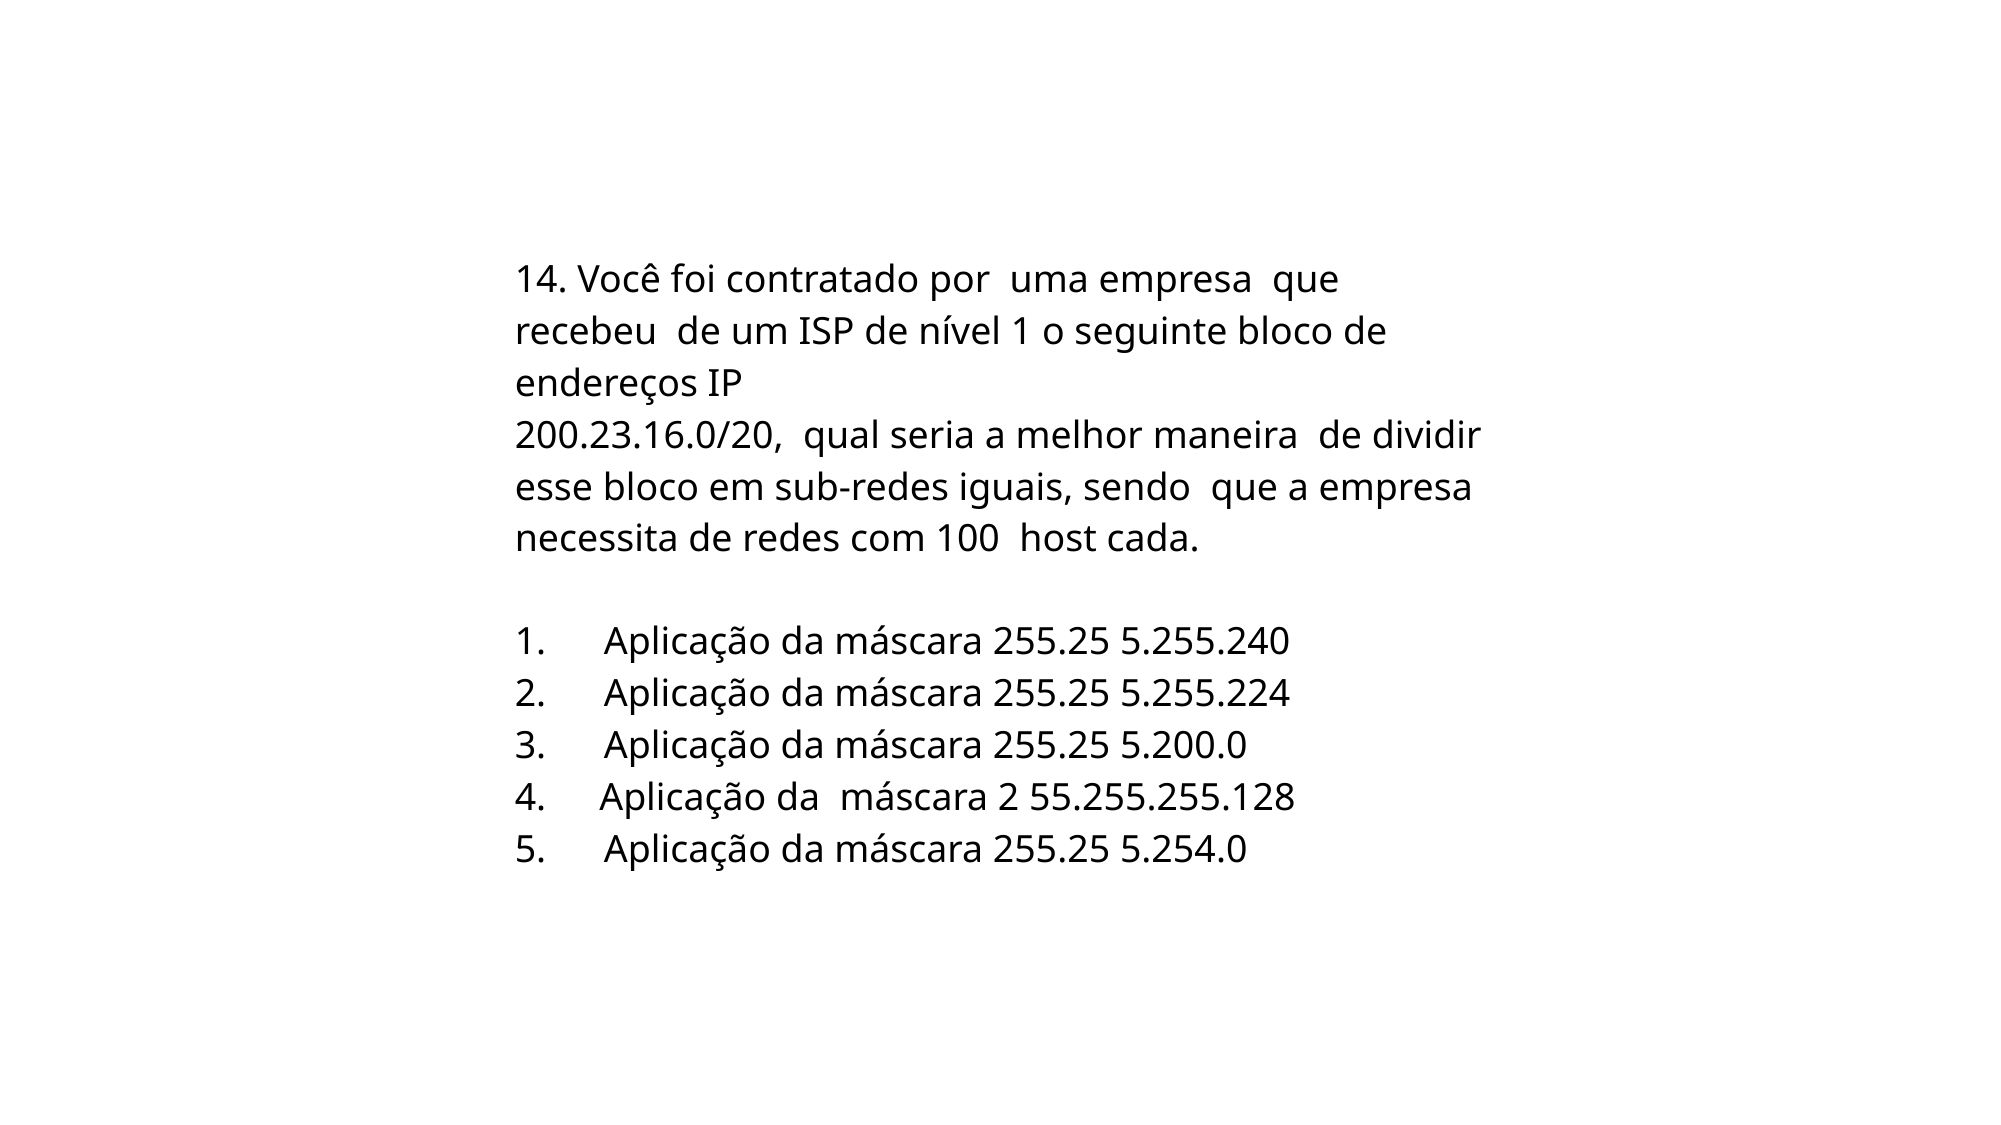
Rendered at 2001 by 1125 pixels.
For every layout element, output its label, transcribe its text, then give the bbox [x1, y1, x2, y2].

text_box 14. Você foi contratado por uma empresa que recebeu de um ISP de nível 1 o seguinte bloco de endereços IP 200.23.16.0/20, qual seria a melhor maneira de dividir esse bloco em sub-redes iguais, sendo que a empresa necessita de redes com 100 host cada. 1. Aplicação da máscara 255.25 5.255.240 2. Aplicação da máscara 255.25 5.255.224 3. Aplicação da máscara 255.25 5.200.0 4. Aplicação da máscara 2 55.255.255.128 5. Aplicação da máscara 255.25 5.254.0 [500, 241, 1500, 877]
